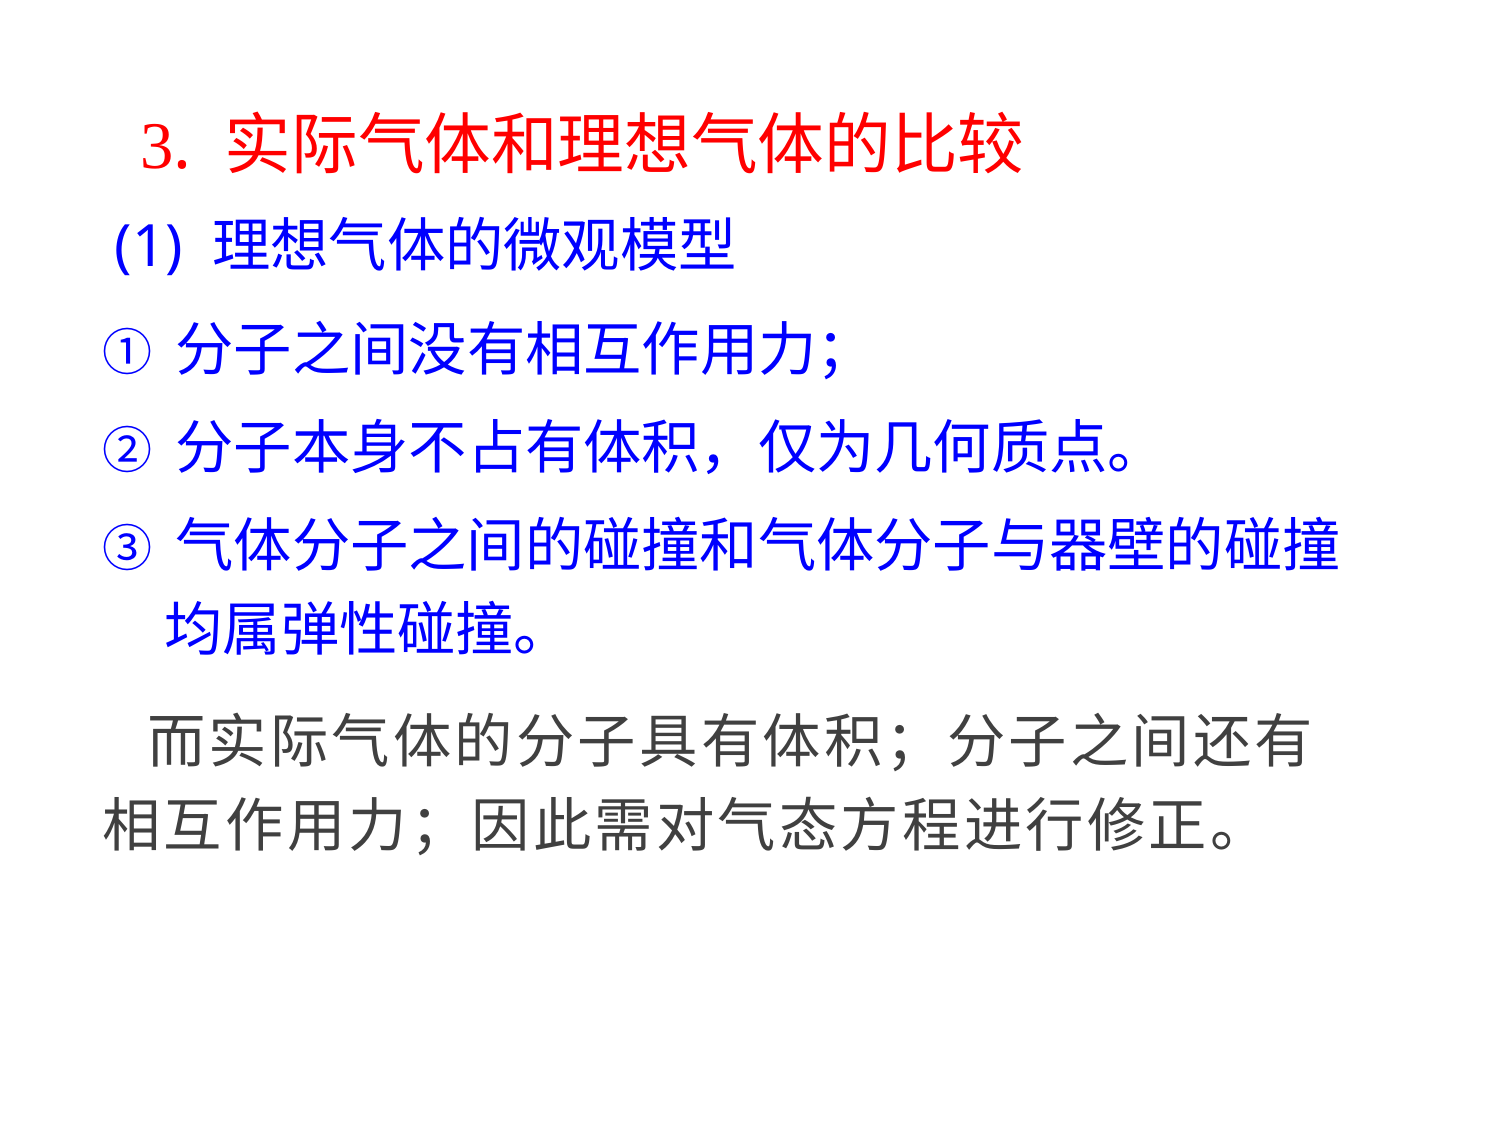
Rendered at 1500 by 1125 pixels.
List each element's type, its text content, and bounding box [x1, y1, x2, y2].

title 3. 实际气体和理想气体的比较 [138, 99, 1042, 171]
text_box (1) 理想气体的微观模型 ① 分子之间没有相互作用力； ② 分子本身不占有体积，仅为几何质点。 ③ 气体分子之间的碰撞和气体分子与器壁的碰撞 均属弹性碰撞。 而实际气体的分子具有体积；分子之间还有相互作用力；因此需对气态方程进行修正。 [100, 171, 1414, 858]
